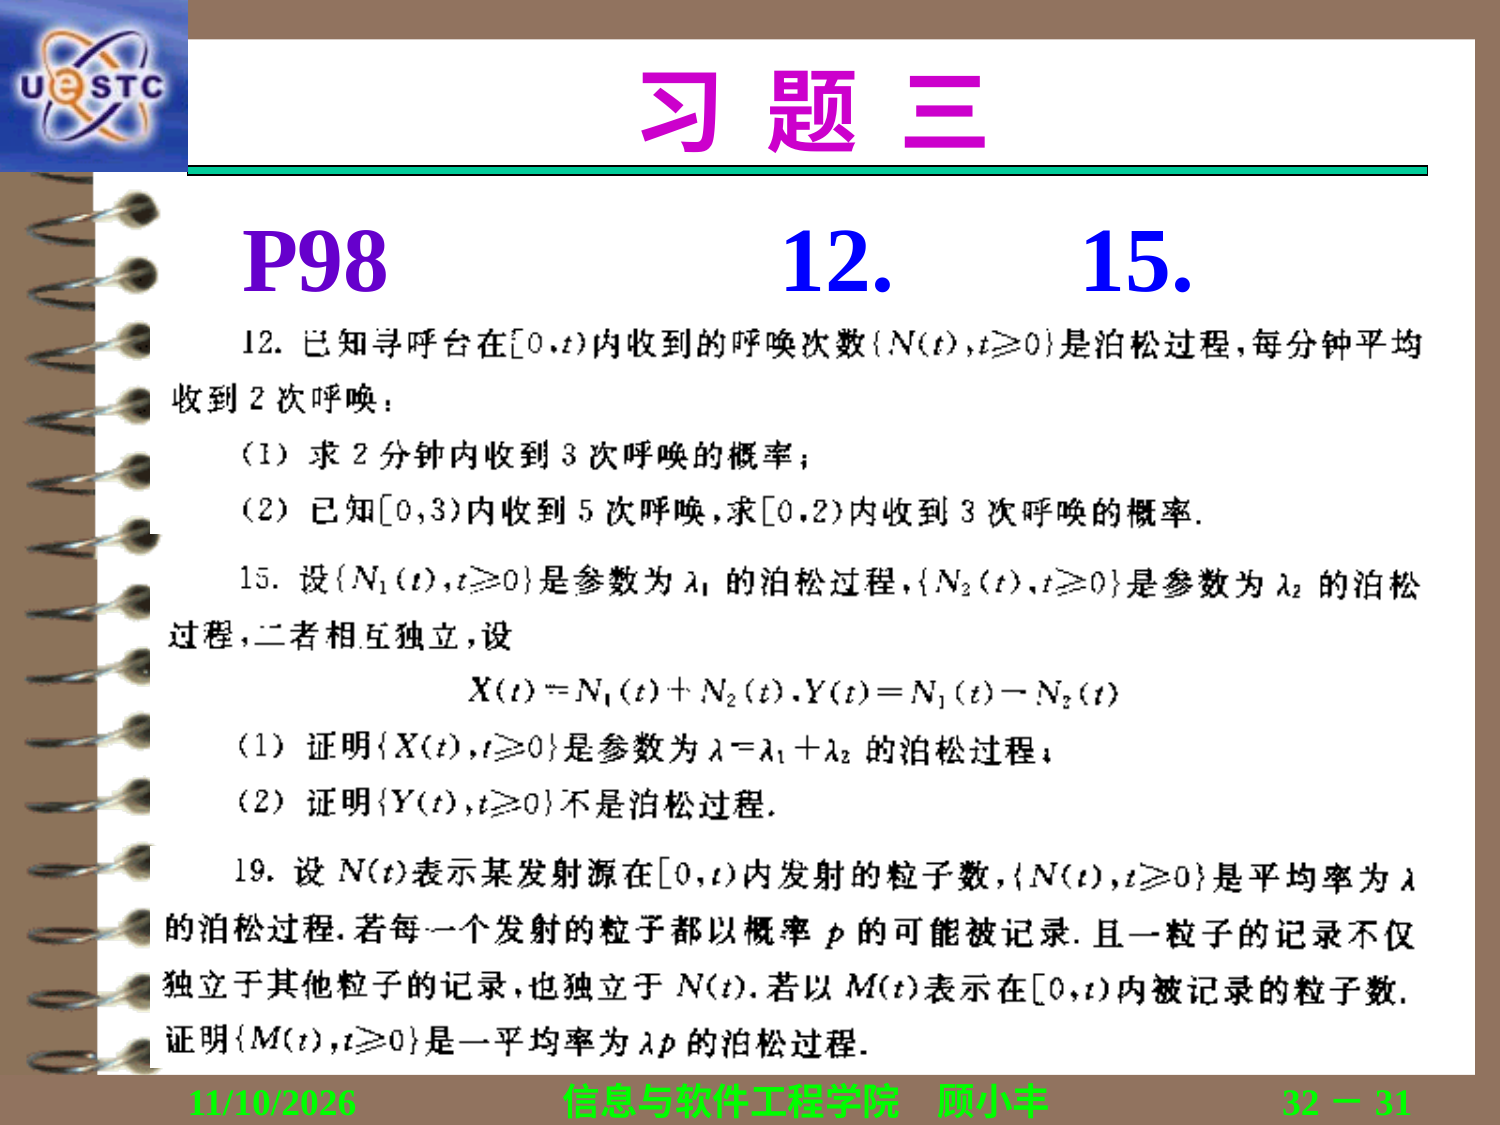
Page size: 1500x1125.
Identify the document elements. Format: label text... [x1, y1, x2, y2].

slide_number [187, 1077, 462, 1123]
picture [0, 0, 1471, 1075]
footer 信息与软件工程学院 顾小丰 [462, 1077, 1151, 1123]
list P98 12. 15. 19. [242, 189, 1400, 303]
slide_number 32－31 [1162, 1077, 1413, 1123]
title 习 题 三 [200, 66, 1425, 152]
